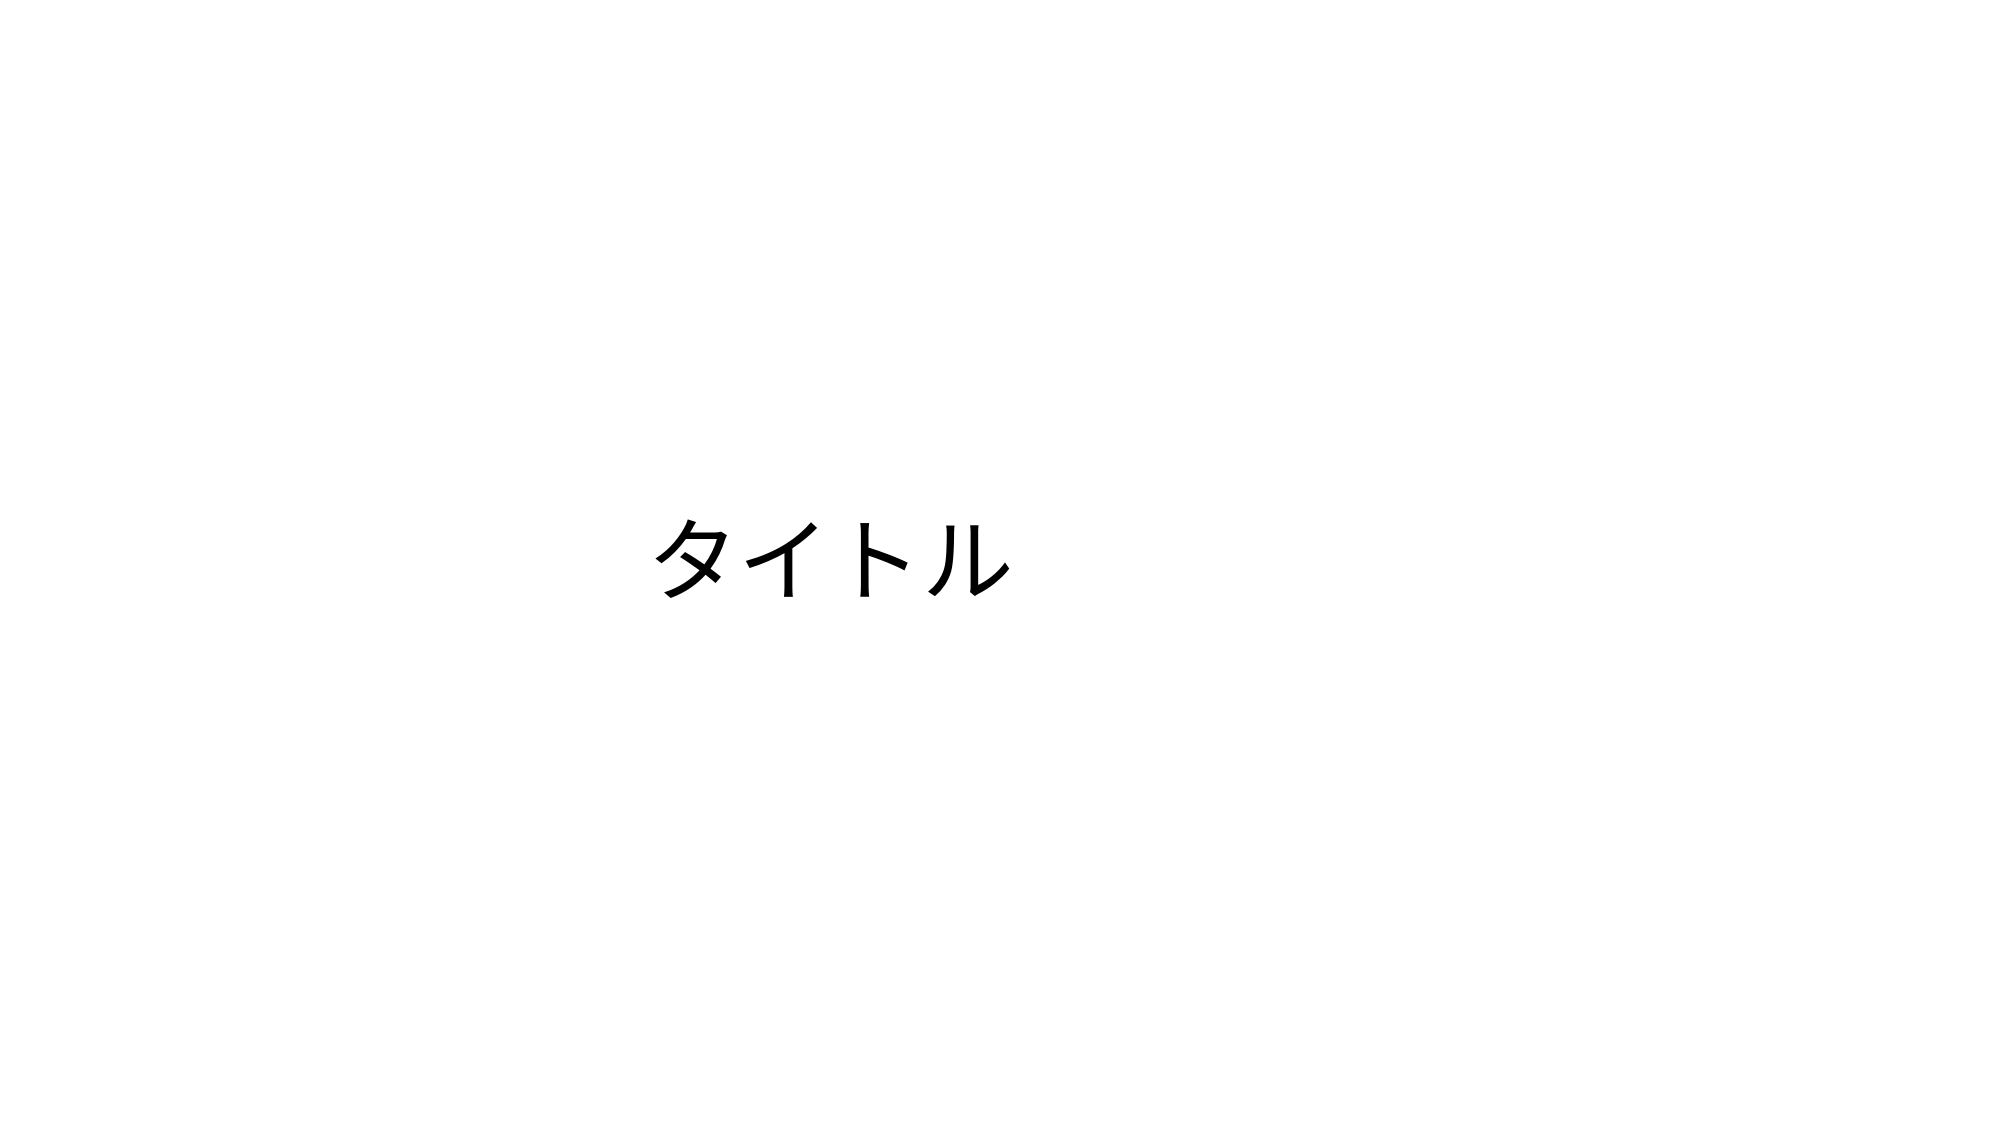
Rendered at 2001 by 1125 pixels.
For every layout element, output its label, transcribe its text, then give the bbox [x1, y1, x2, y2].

title タイトル [632, 456, 1206, 674]
